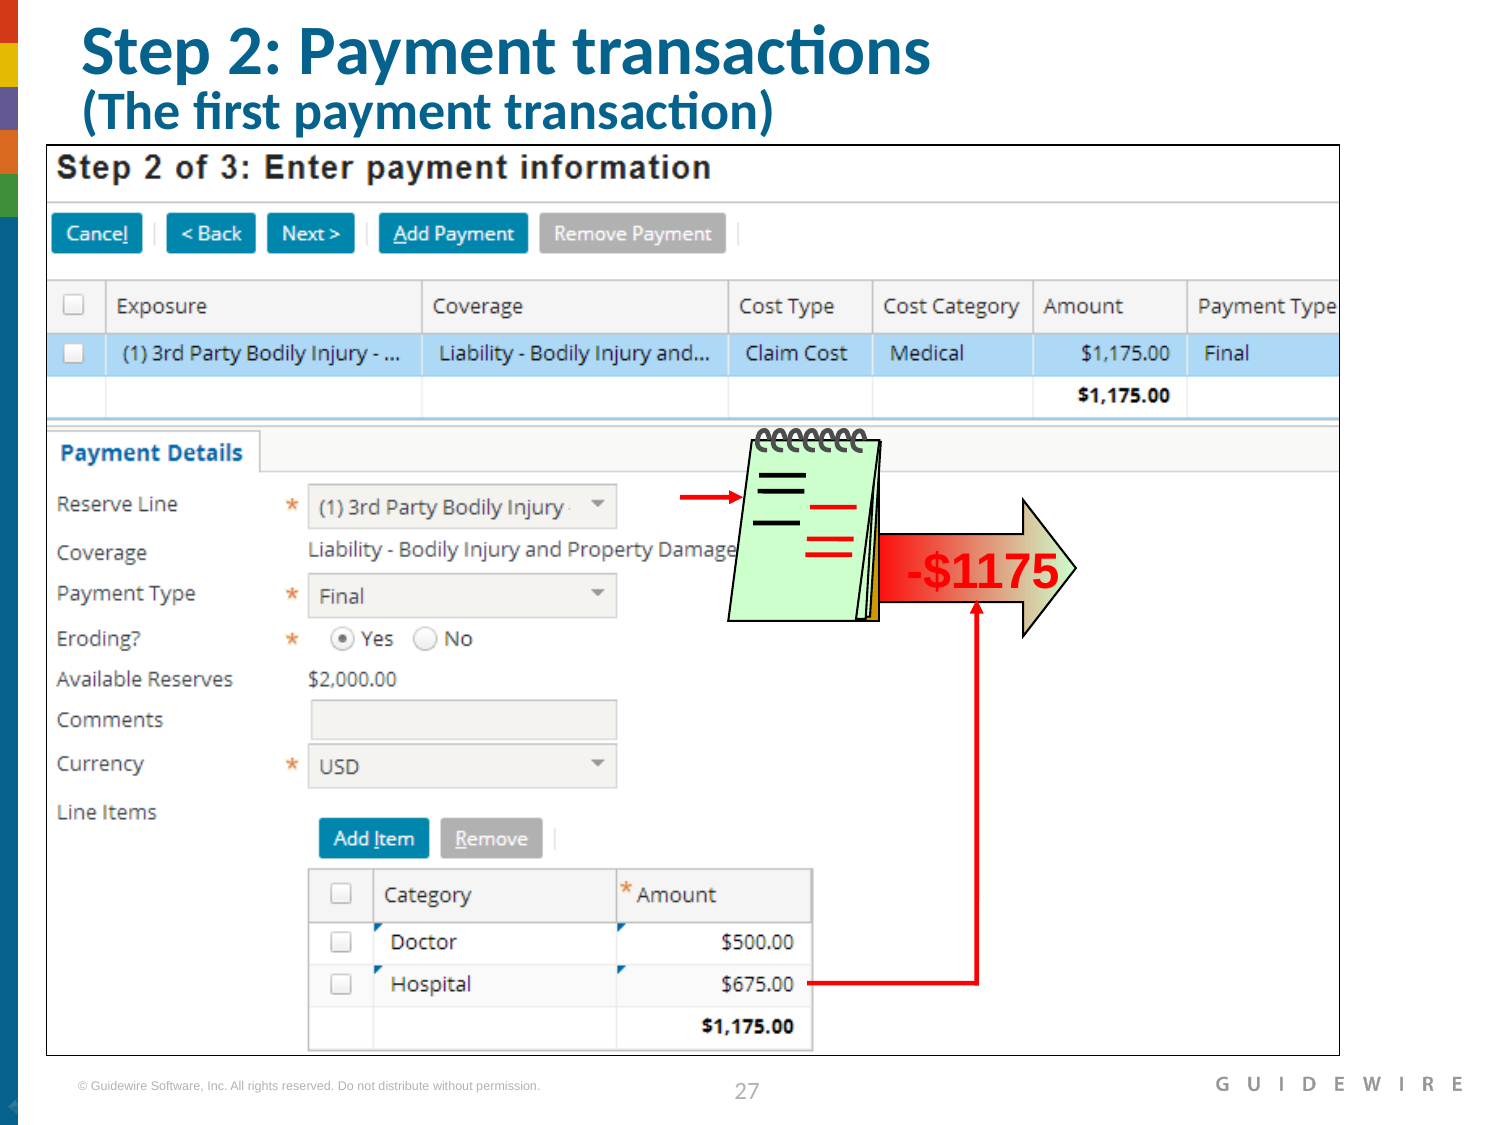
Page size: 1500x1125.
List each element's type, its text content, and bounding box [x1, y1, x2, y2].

picture [0, 0, 18, 216]
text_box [727, 429, 882, 622]
title Step 2: Payment transactions (The first payment transaction) [81, 19, 1446, 142]
picture [10, 1101, 18, 1111]
picture [47, 145, 1339, 1056]
picture [1215, 1073, 1480, 1096]
